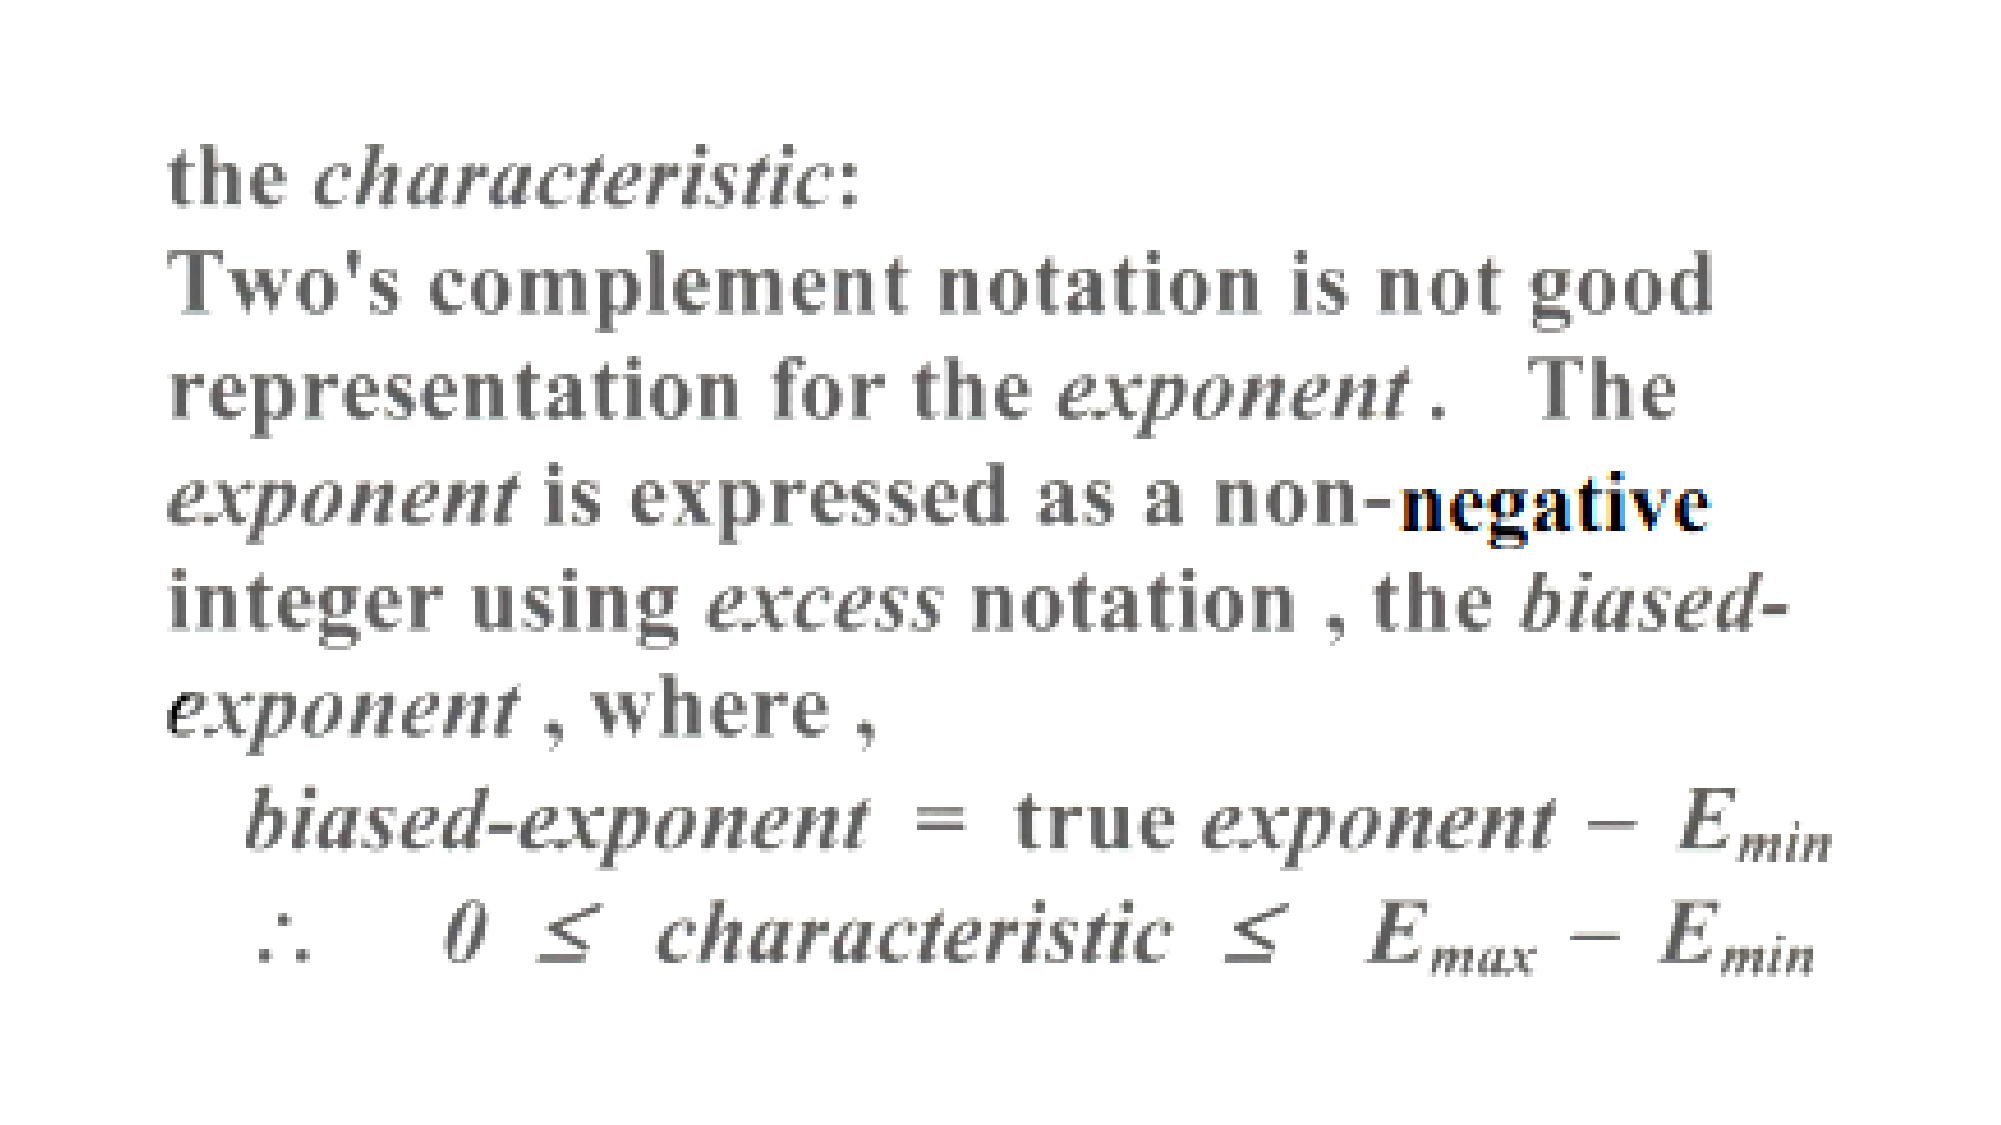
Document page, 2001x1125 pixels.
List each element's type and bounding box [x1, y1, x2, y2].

picture [145, 131, 1878, 1028]
